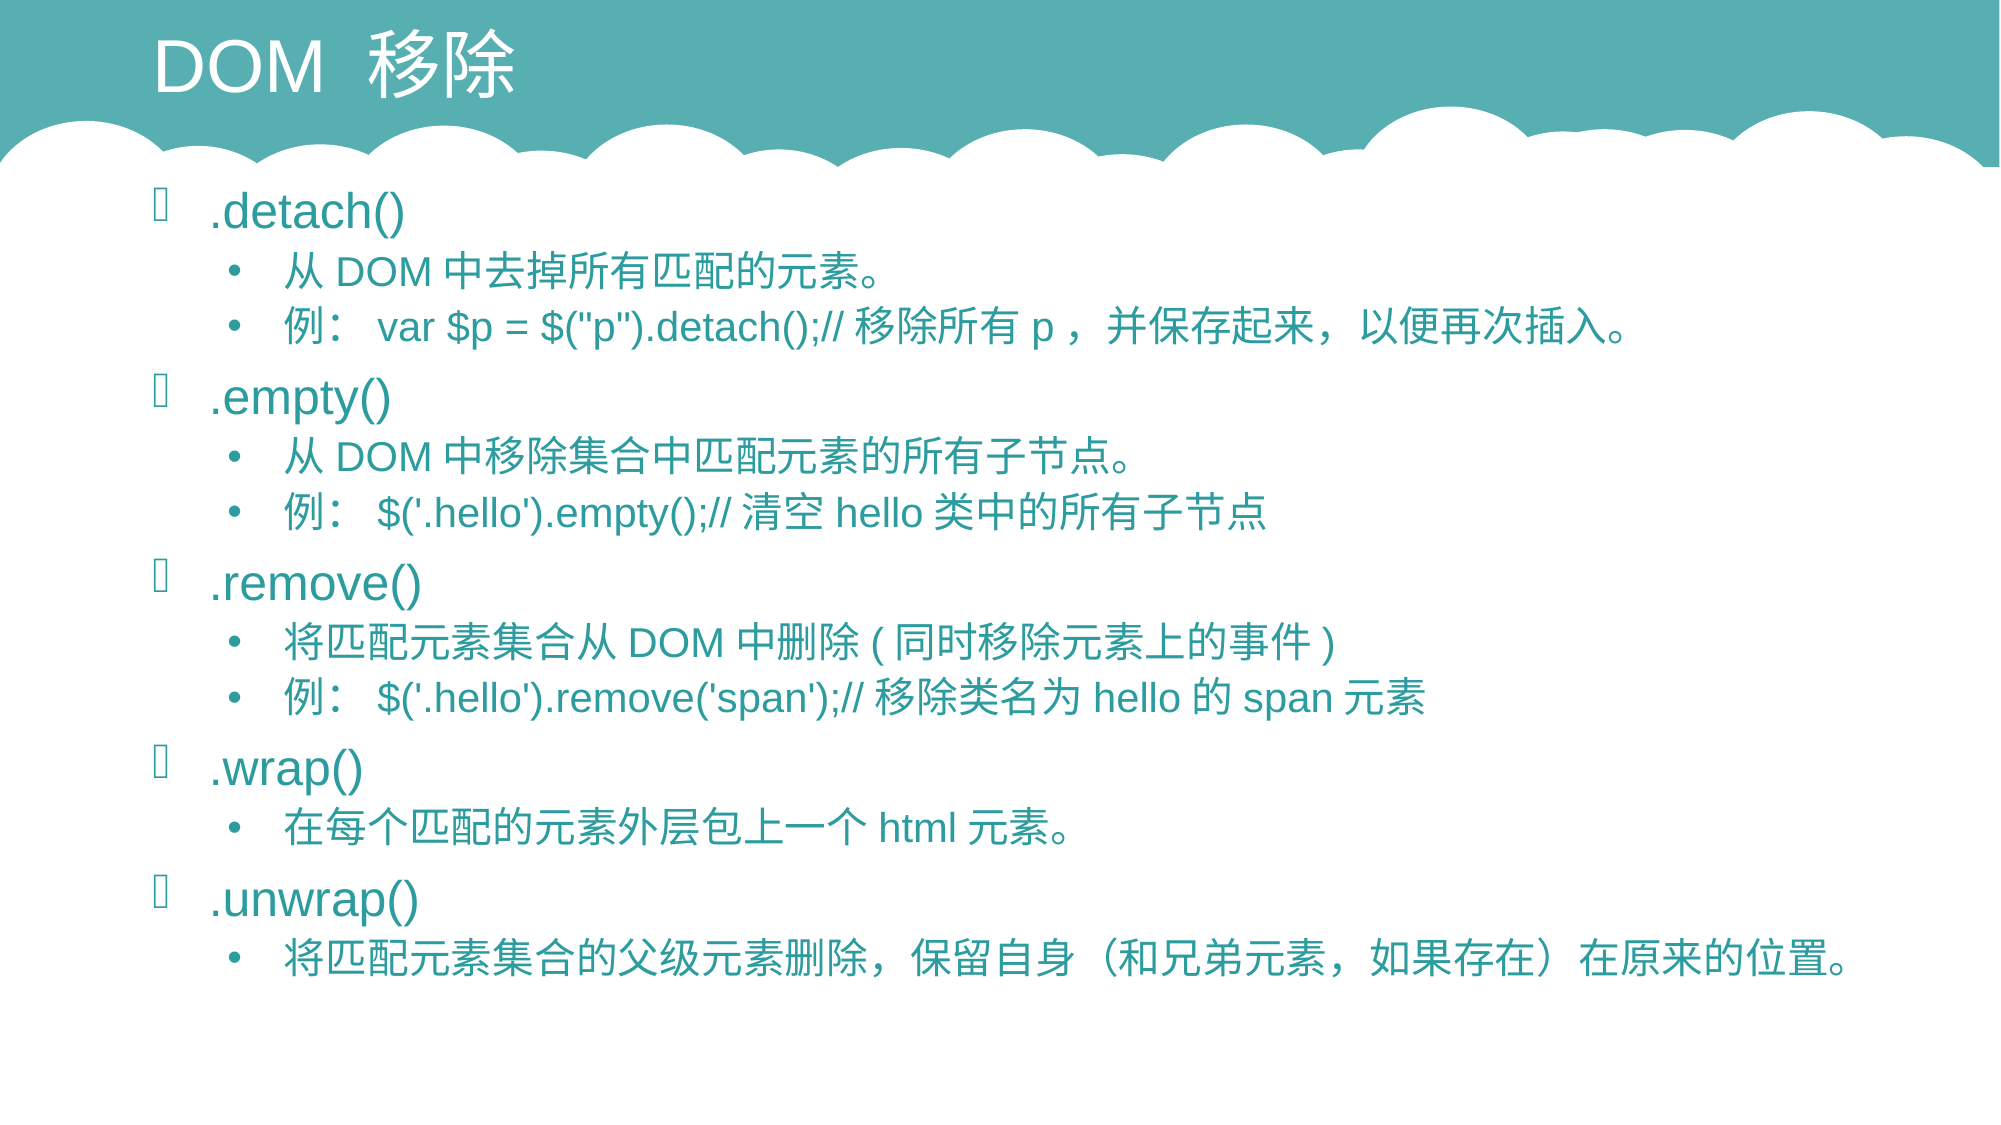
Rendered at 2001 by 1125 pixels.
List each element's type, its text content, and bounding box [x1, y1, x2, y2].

list .detach() 从DOM中去掉所有匹配的元素。 例：var $p = $("p").detach();//移除所有p，并保存起来，以便再次插入。 .empty() 从DOM中移除集合中匹配元素的所有子节点。 例：$('.hello').empty();//清空hello类中的所有子节点 .remove() 将匹配元素集合从DOM中删除(同时移除元素上的事件) 例：$('.hello').remove('span');//移除类名为hello的span元素 .wrap() 在每个匹配的元素外层包上一个html元素。 .unwrap() 将匹配元素集合的父级元素删除，保留自身（和兄弟元素，如果存在）在原来的位置。 [137, 178, 1863, 1017]
title DOM 移除 [137, 9, 1863, 129]
